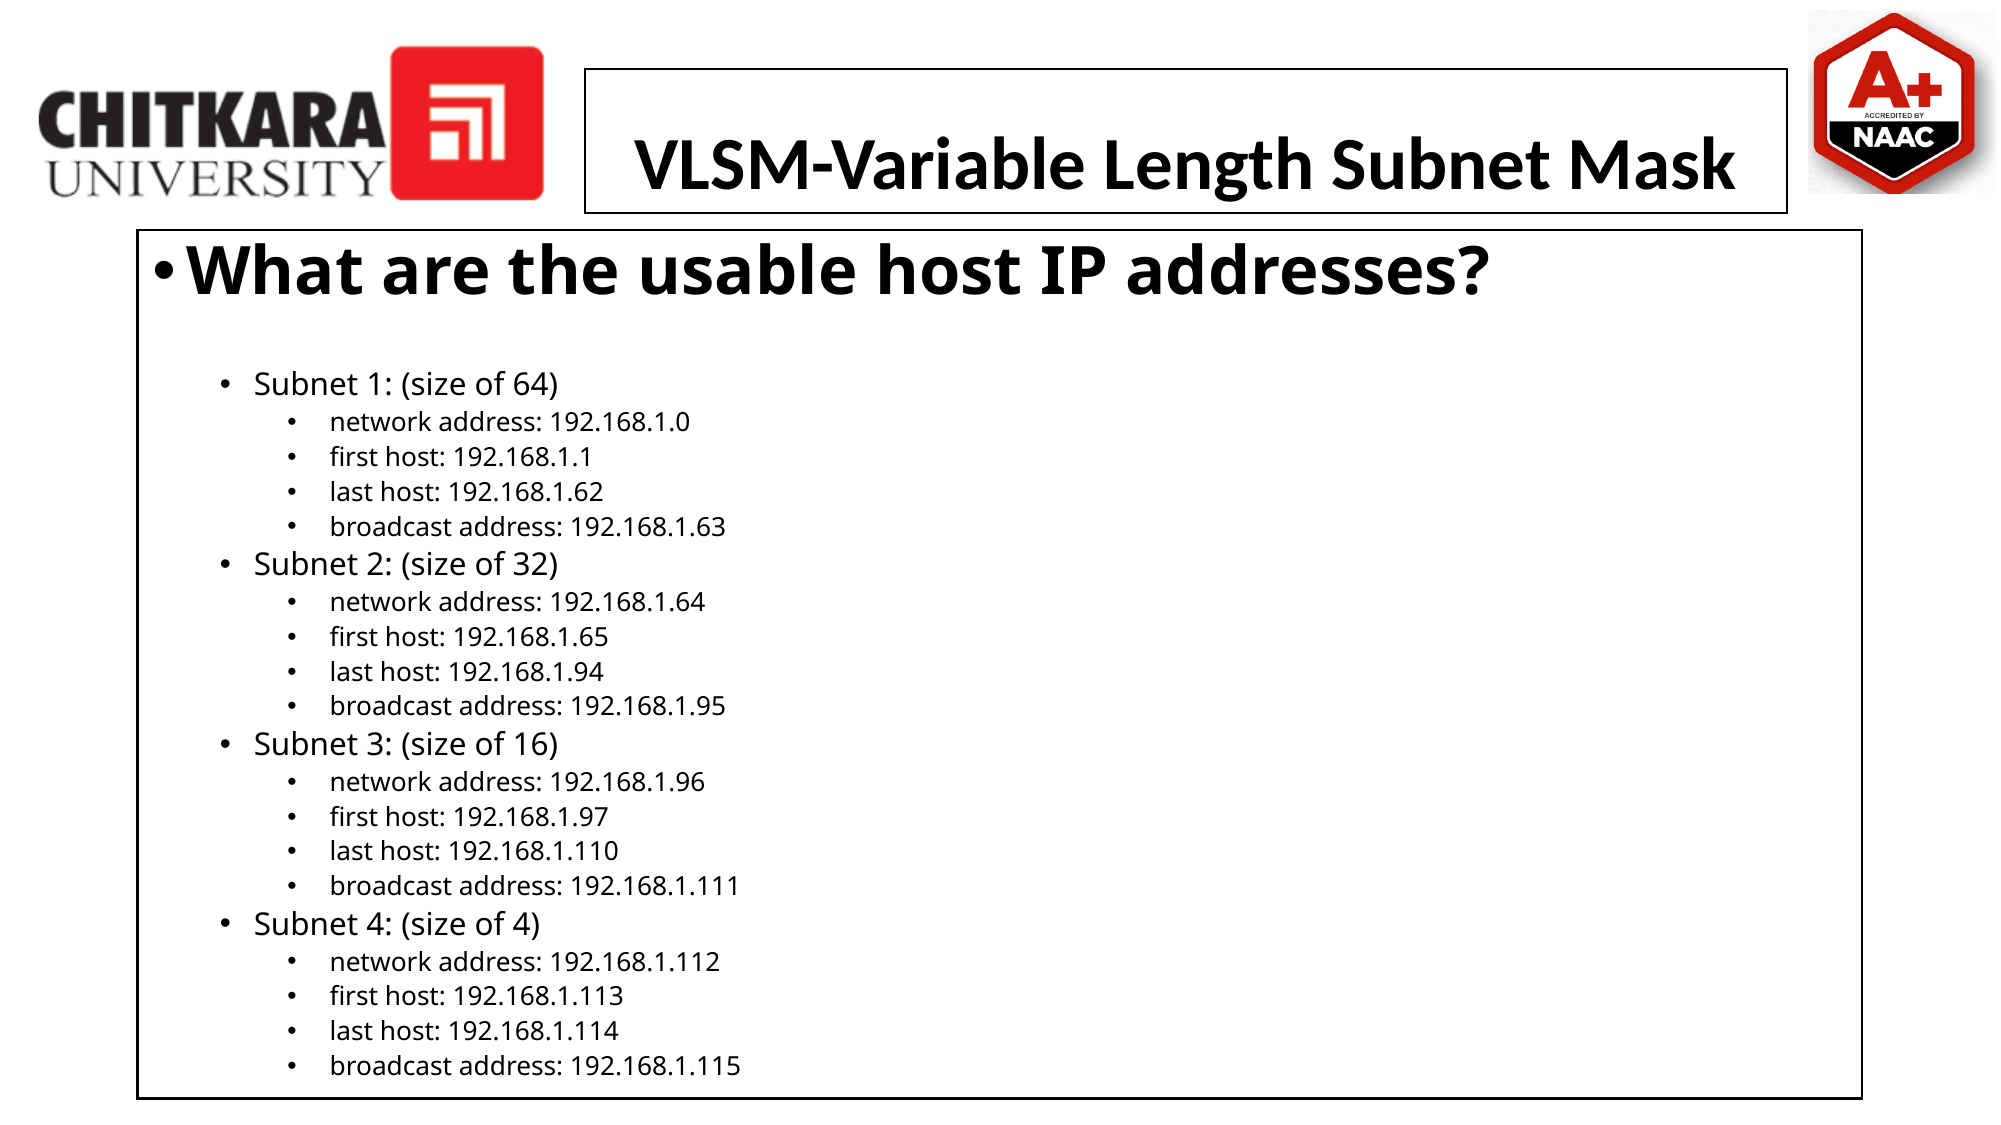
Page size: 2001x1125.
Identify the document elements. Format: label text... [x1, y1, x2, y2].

text_box VLSM-Variable Length Subnet Mask [584, 68, 1788, 214]
picture [0, 42, 659, 204]
picture [1807, 10, 1998, 194]
list What are the usable host IP addresses? Subnet 1: (size of 64) network address: 192.168.1.0 first host: 192.168.1.1 last host: 192.168.1.62 broadcast address: 192.168.1.63 Subnet 2: (size of 32) network address: 192.168.1.64 first host: 192.168.1.65 last host: 192.168.1.94 broadcast address: 192.168.1.95 Subnet 3: (size of 16) network address: 192.168.1.96 first host: 192.168.1.97 last host: 192.168.1.110 broadcast address: 192.168.1.111 Subnet 4: (size of 4) network address: 192.168.1.112 first host: 192.168.1.113 last host: 192.168.1.114 broadcast address: 192.168.1.115 [136, 229, 1863, 1100]
